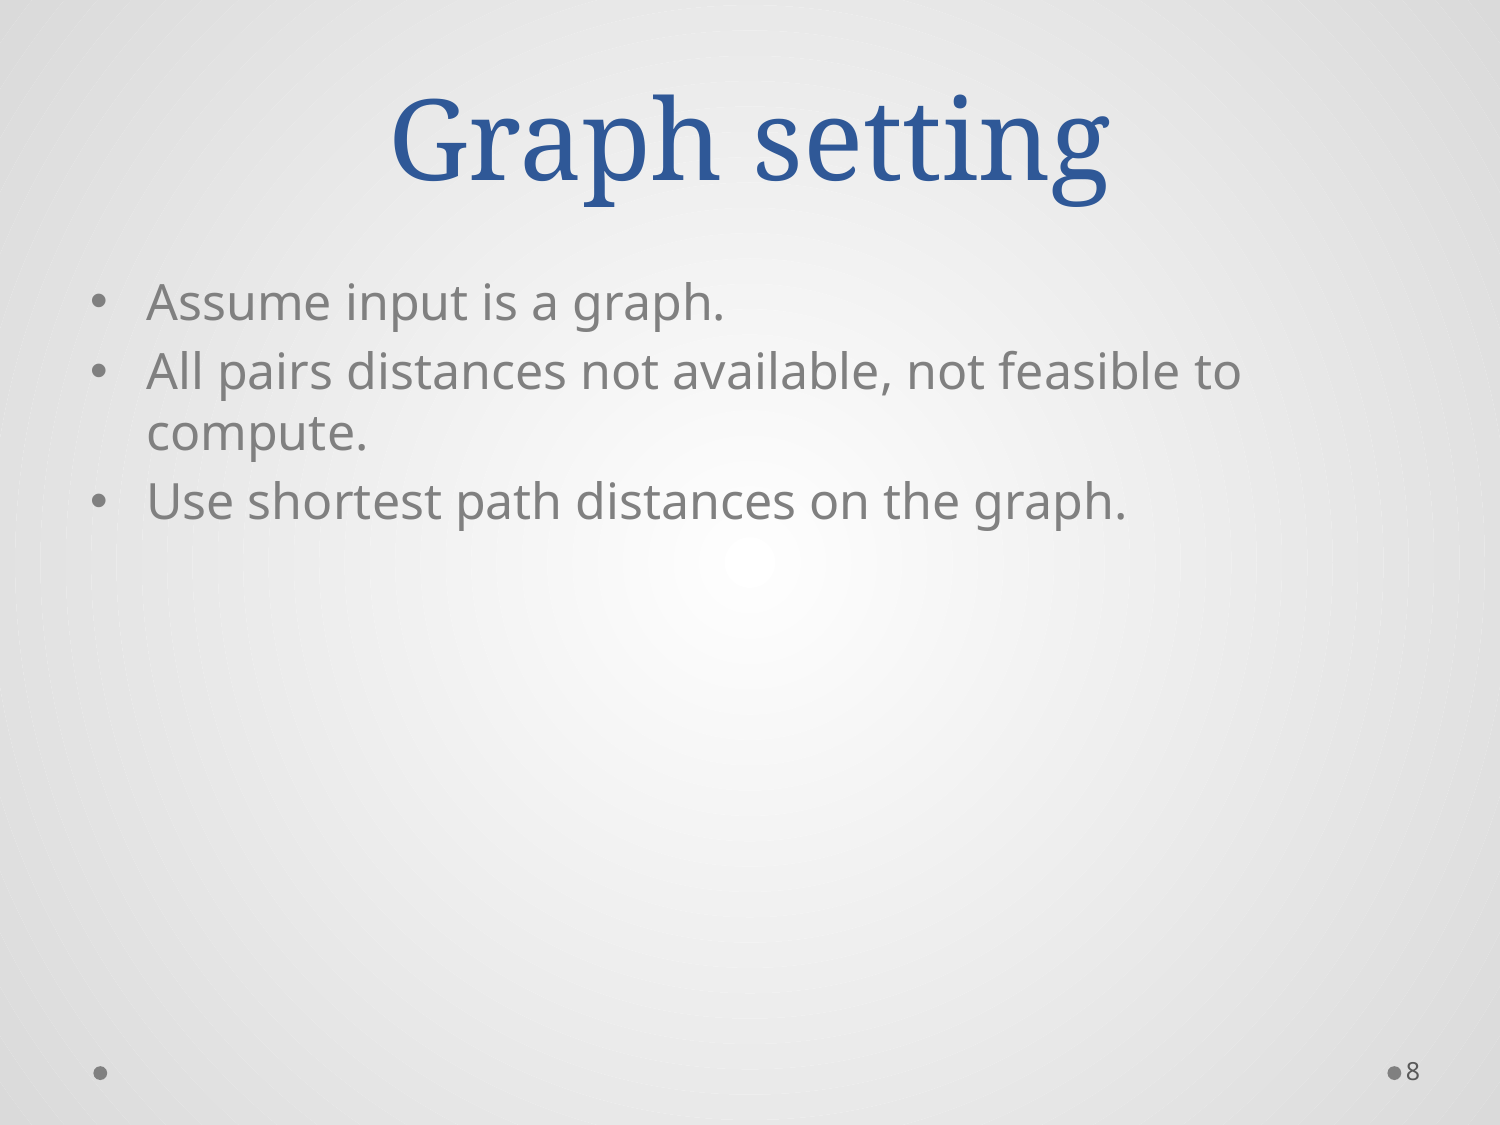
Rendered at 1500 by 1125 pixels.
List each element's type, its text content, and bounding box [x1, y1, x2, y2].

slide_number 8 [1401, 1042, 1494, 1103]
title Graph setting [75, 0, 1425, 211]
list Assume input is a graph. All pairs distances not available, not feasible to compute. Use shortest path distances on the graph. [75, 262, 1425, 1005]
